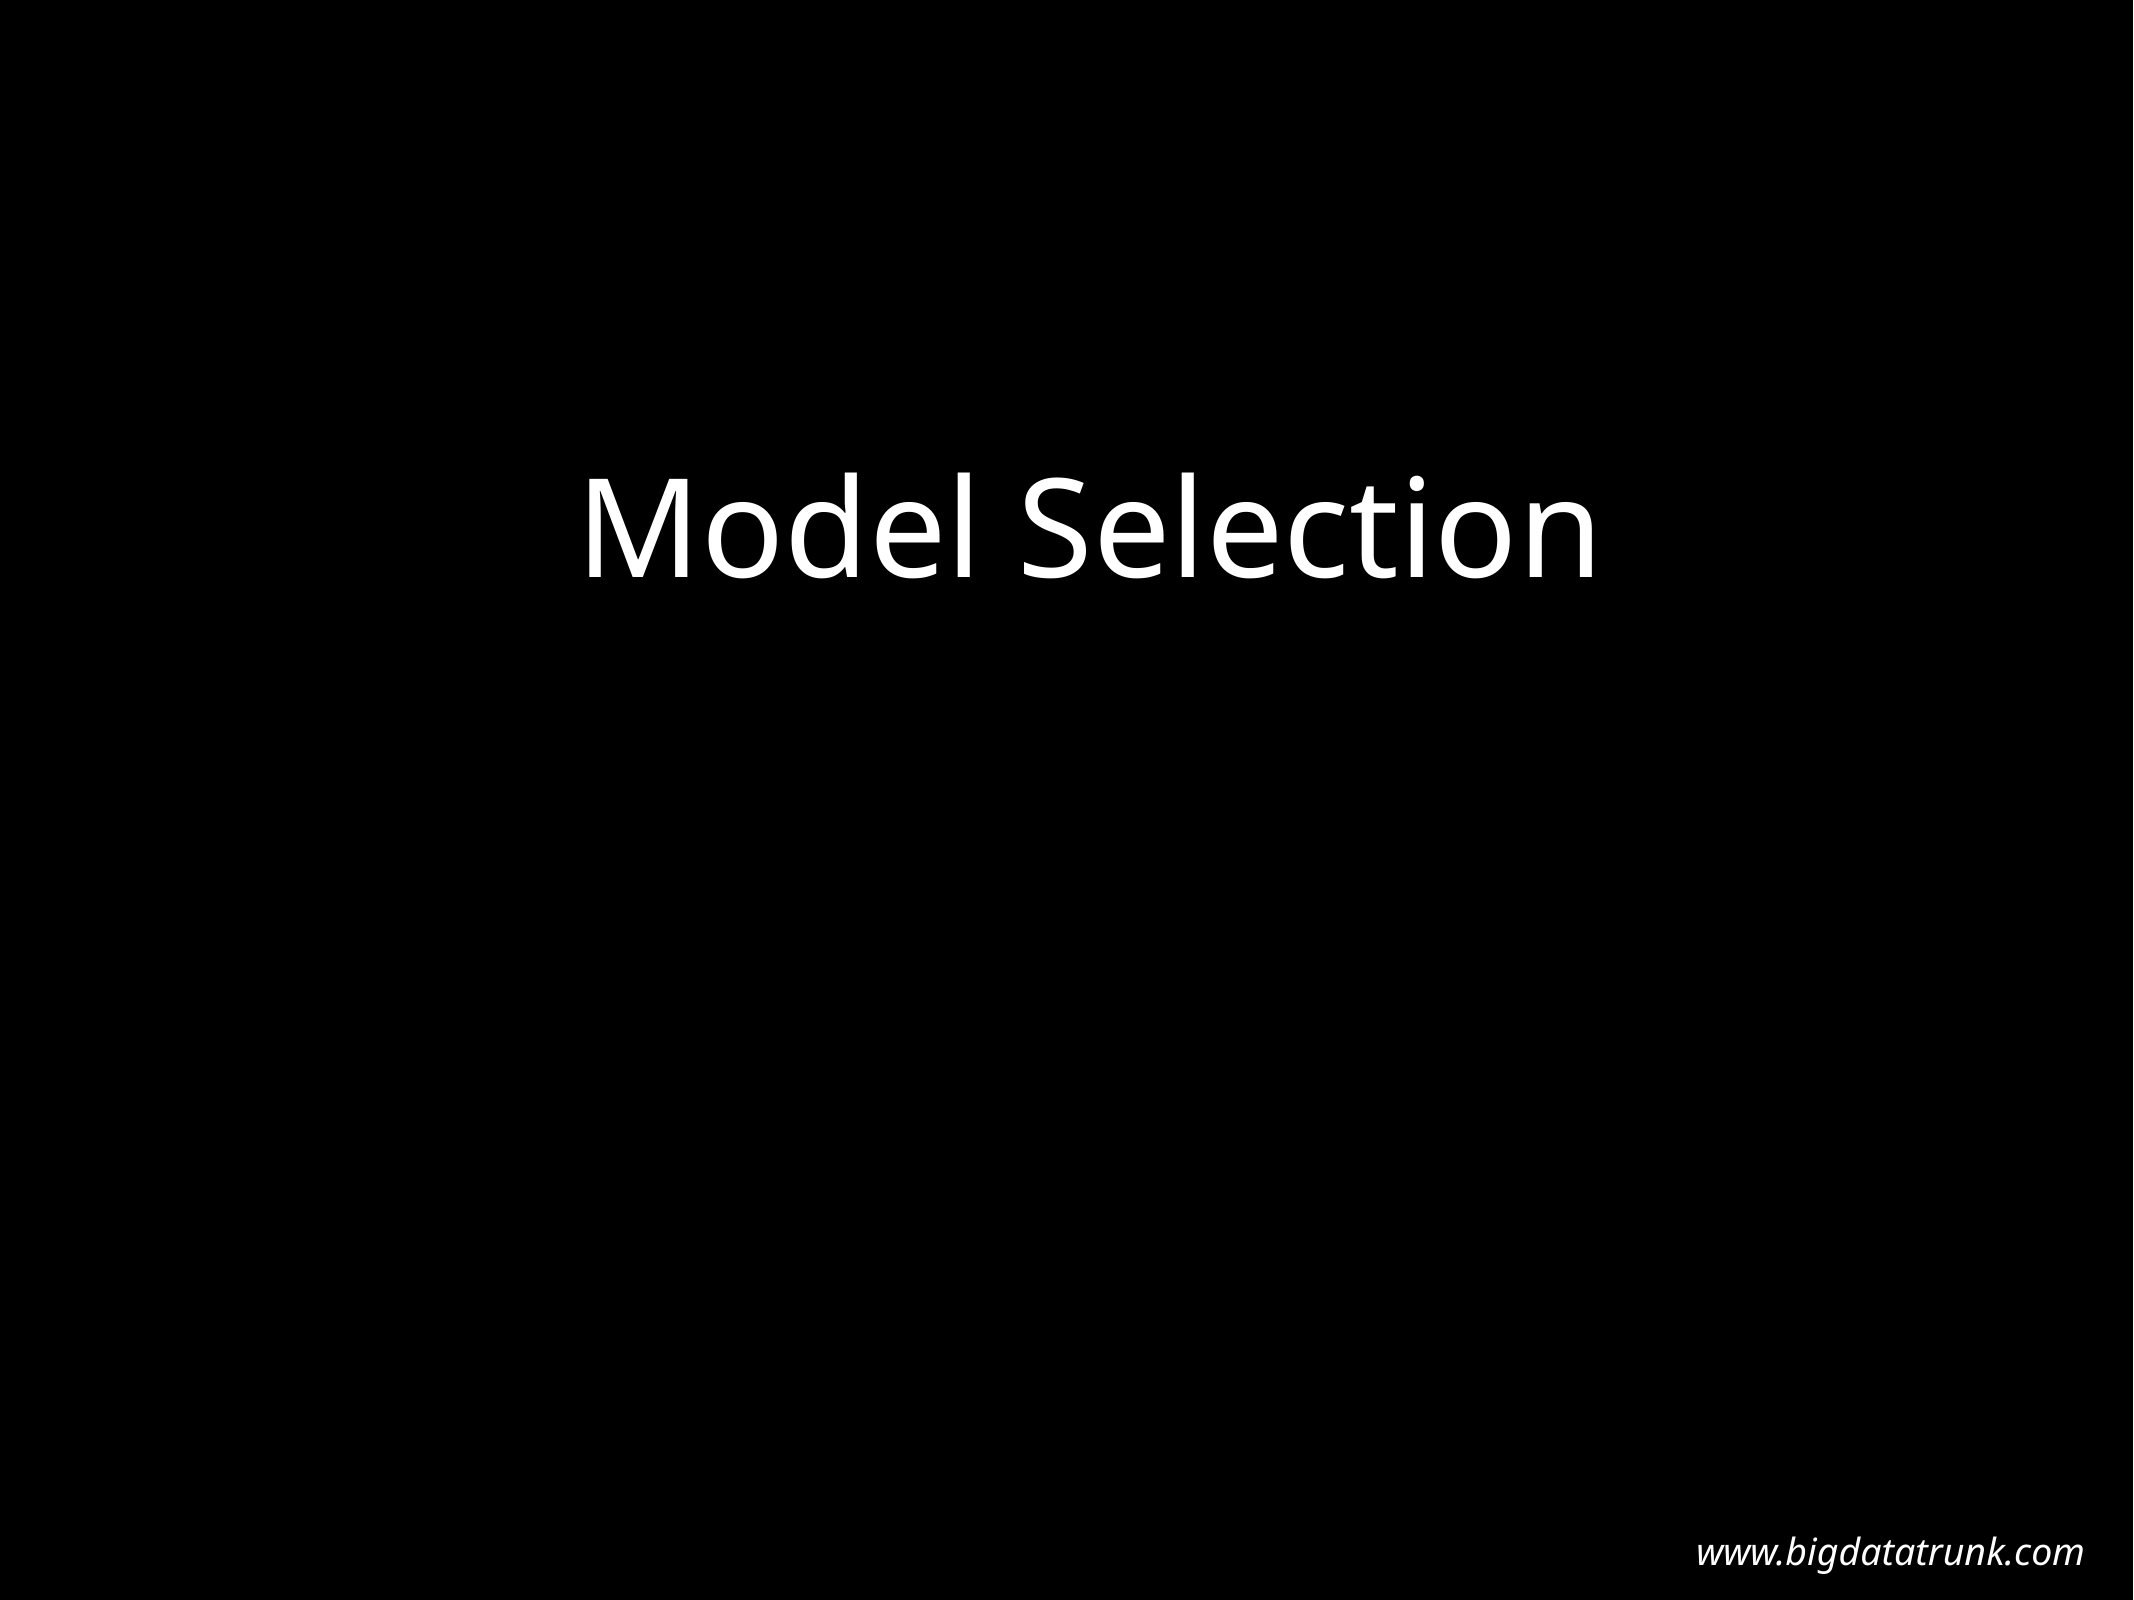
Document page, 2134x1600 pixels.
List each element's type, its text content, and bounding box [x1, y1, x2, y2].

text_box Model Selection [550, 306, 1631, 613]
